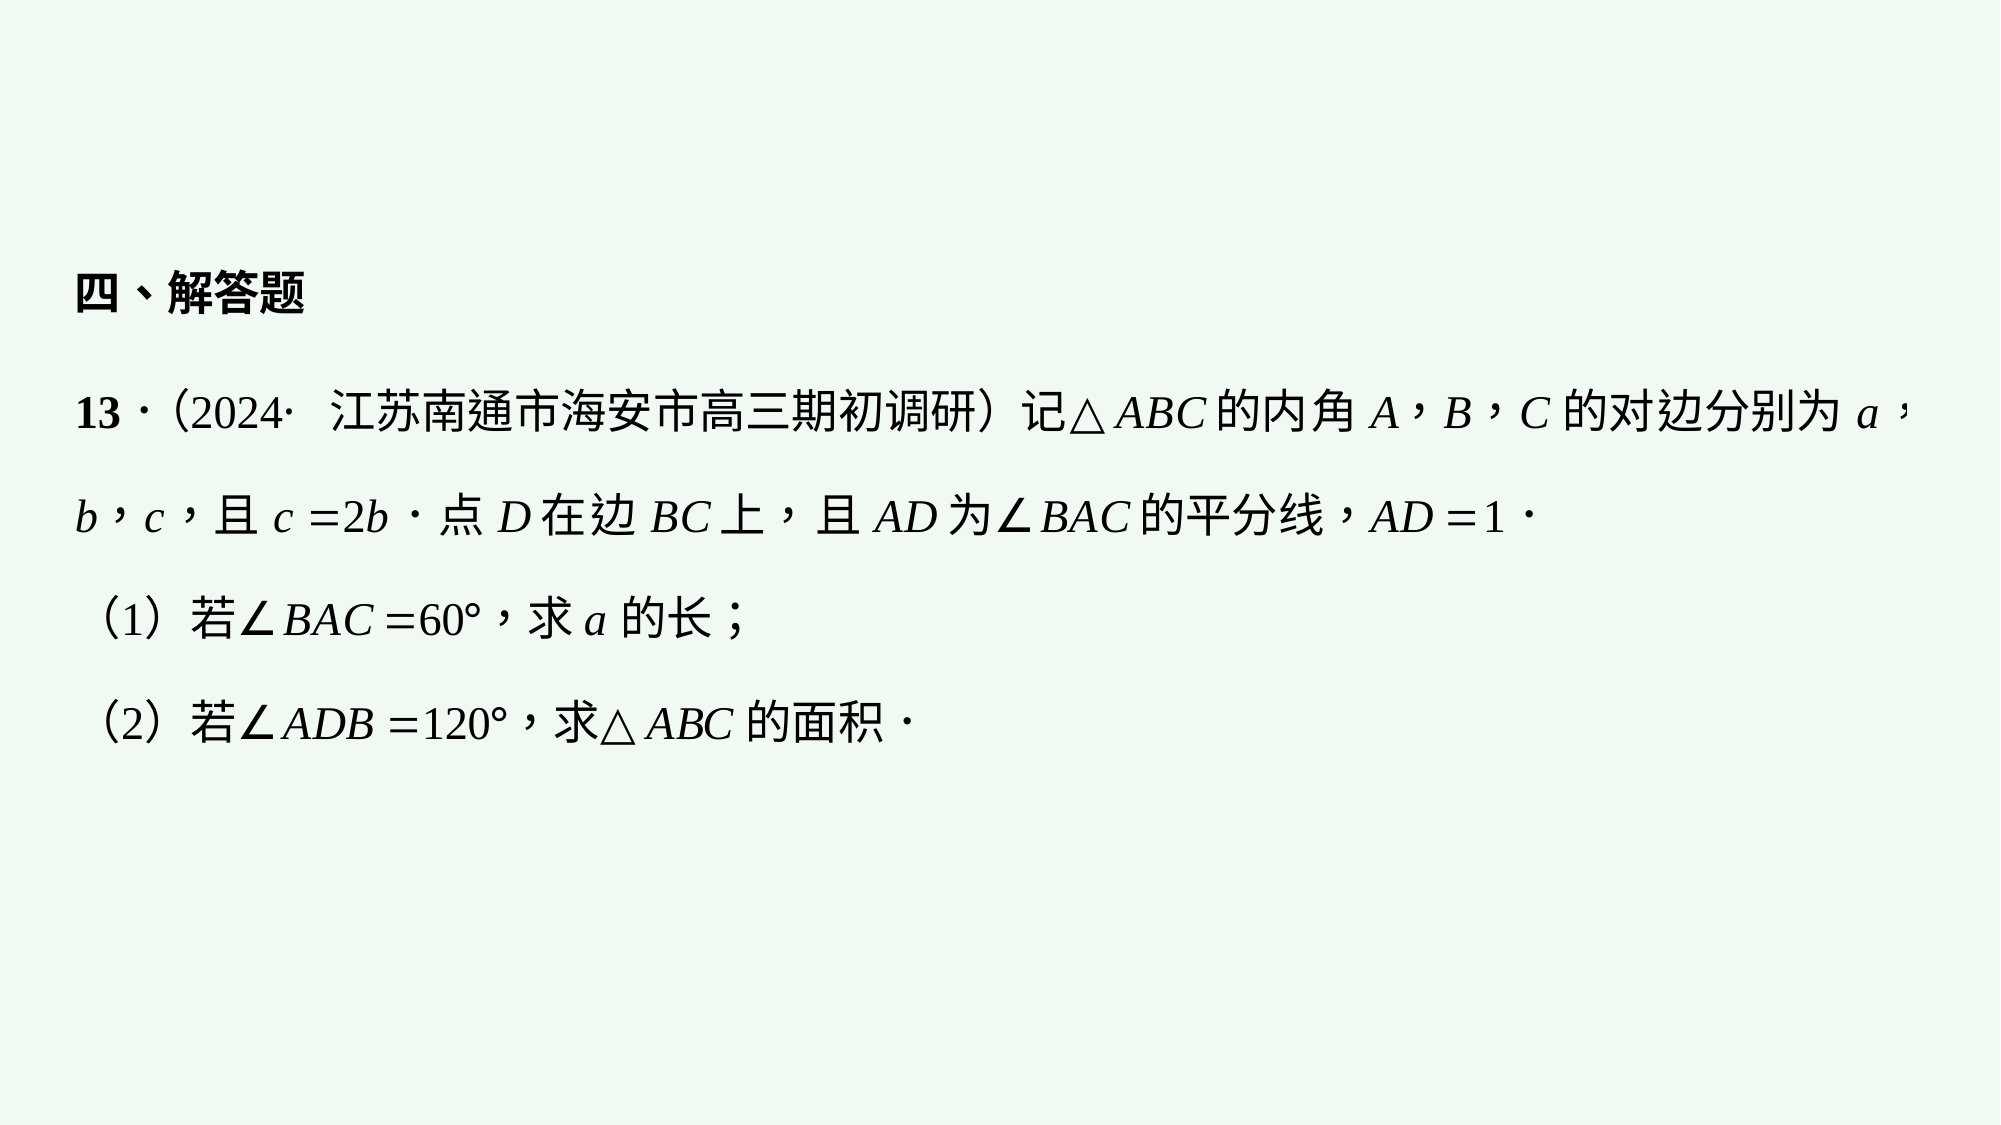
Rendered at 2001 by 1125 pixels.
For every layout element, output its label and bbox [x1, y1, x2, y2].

text_box [74, 239, 1907, 358]
text_box [74, 358, 1907, 847]
